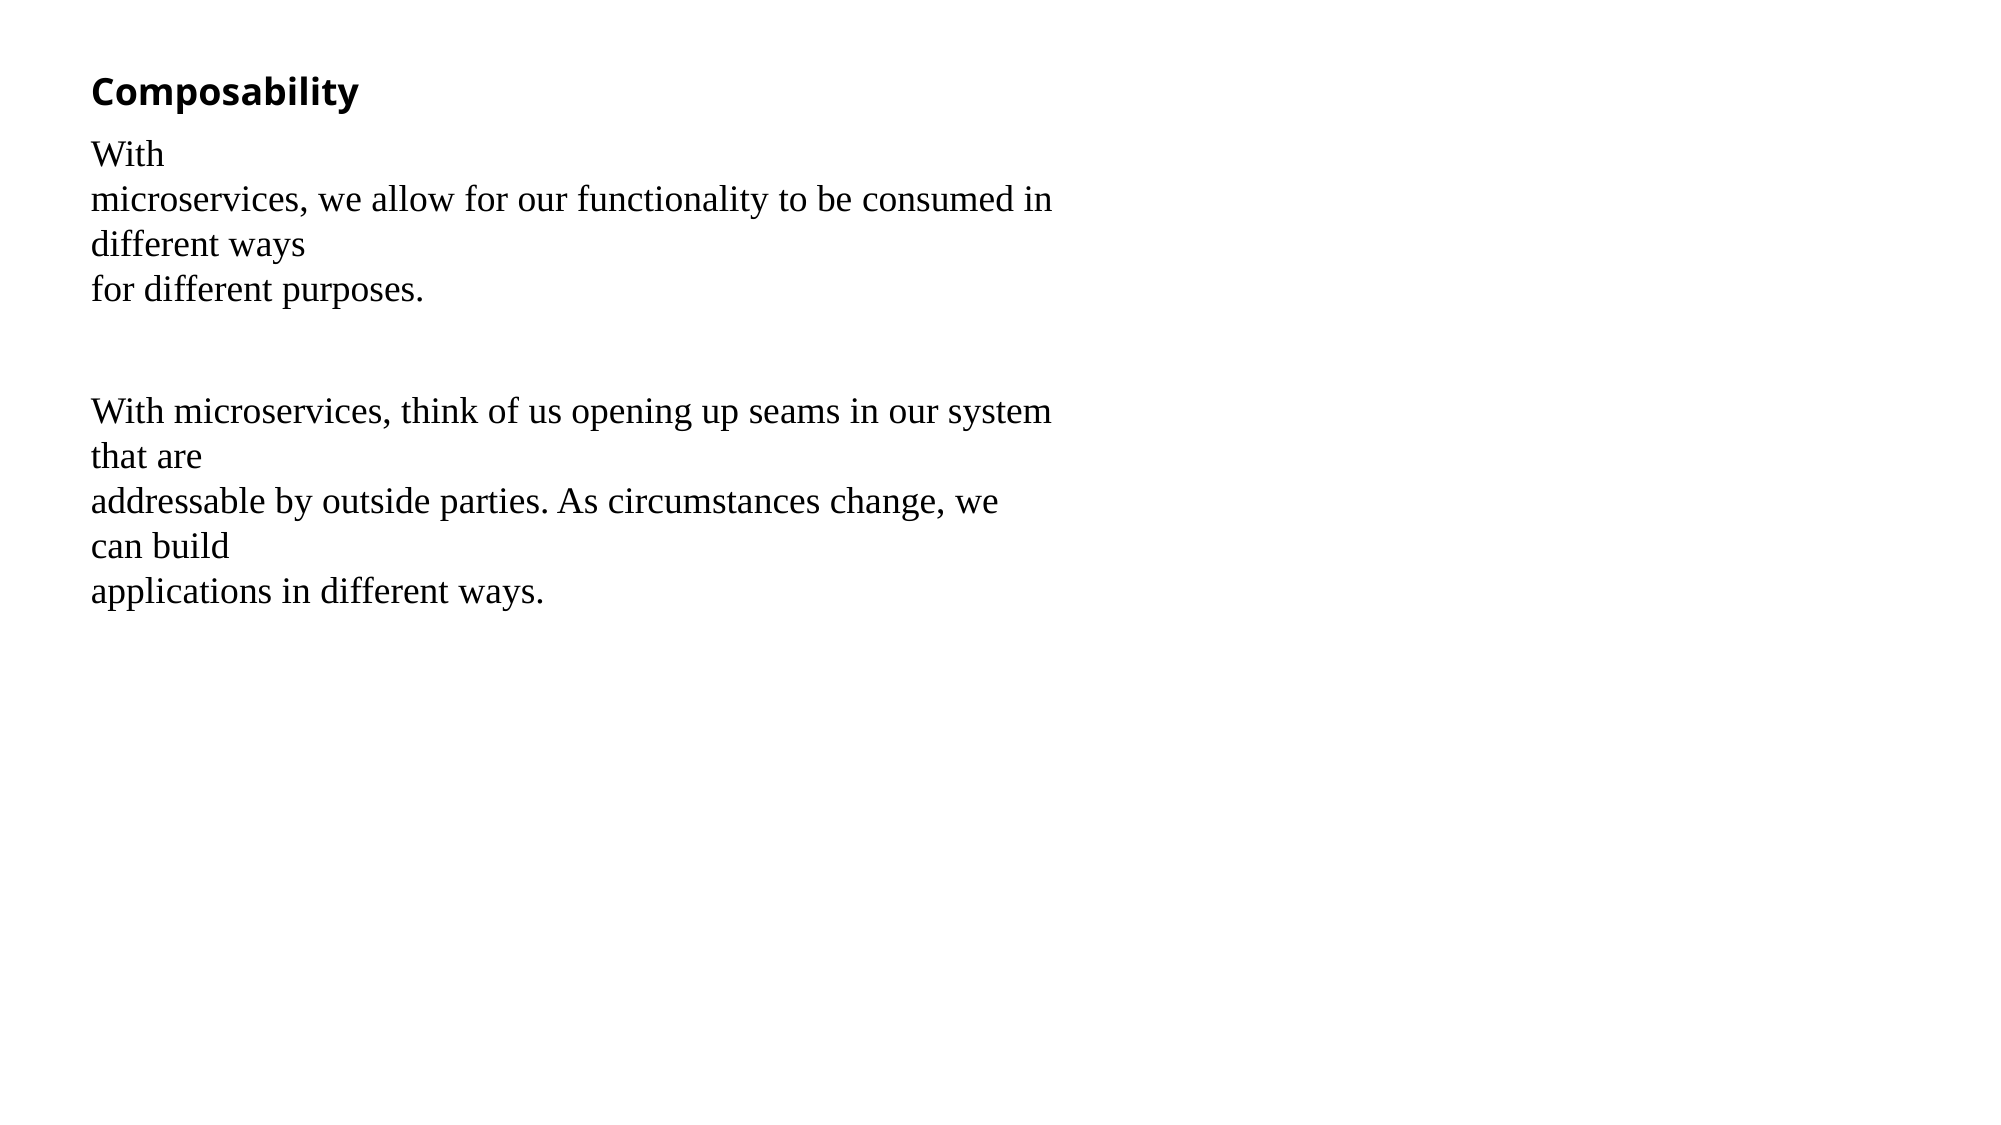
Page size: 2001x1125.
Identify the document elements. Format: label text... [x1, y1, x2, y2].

text_box With microservices, think of us opening up seams in our system that are addressable by outside parties. As circumstances change, we can build applications in different ways. [76, 378, 1076, 619]
text_box Composability [76, 60, 1076, 121]
text_box With microservices, we allow for our functionality to be consumed in different ways for different purposes. [76, 121, 1076, 316]
